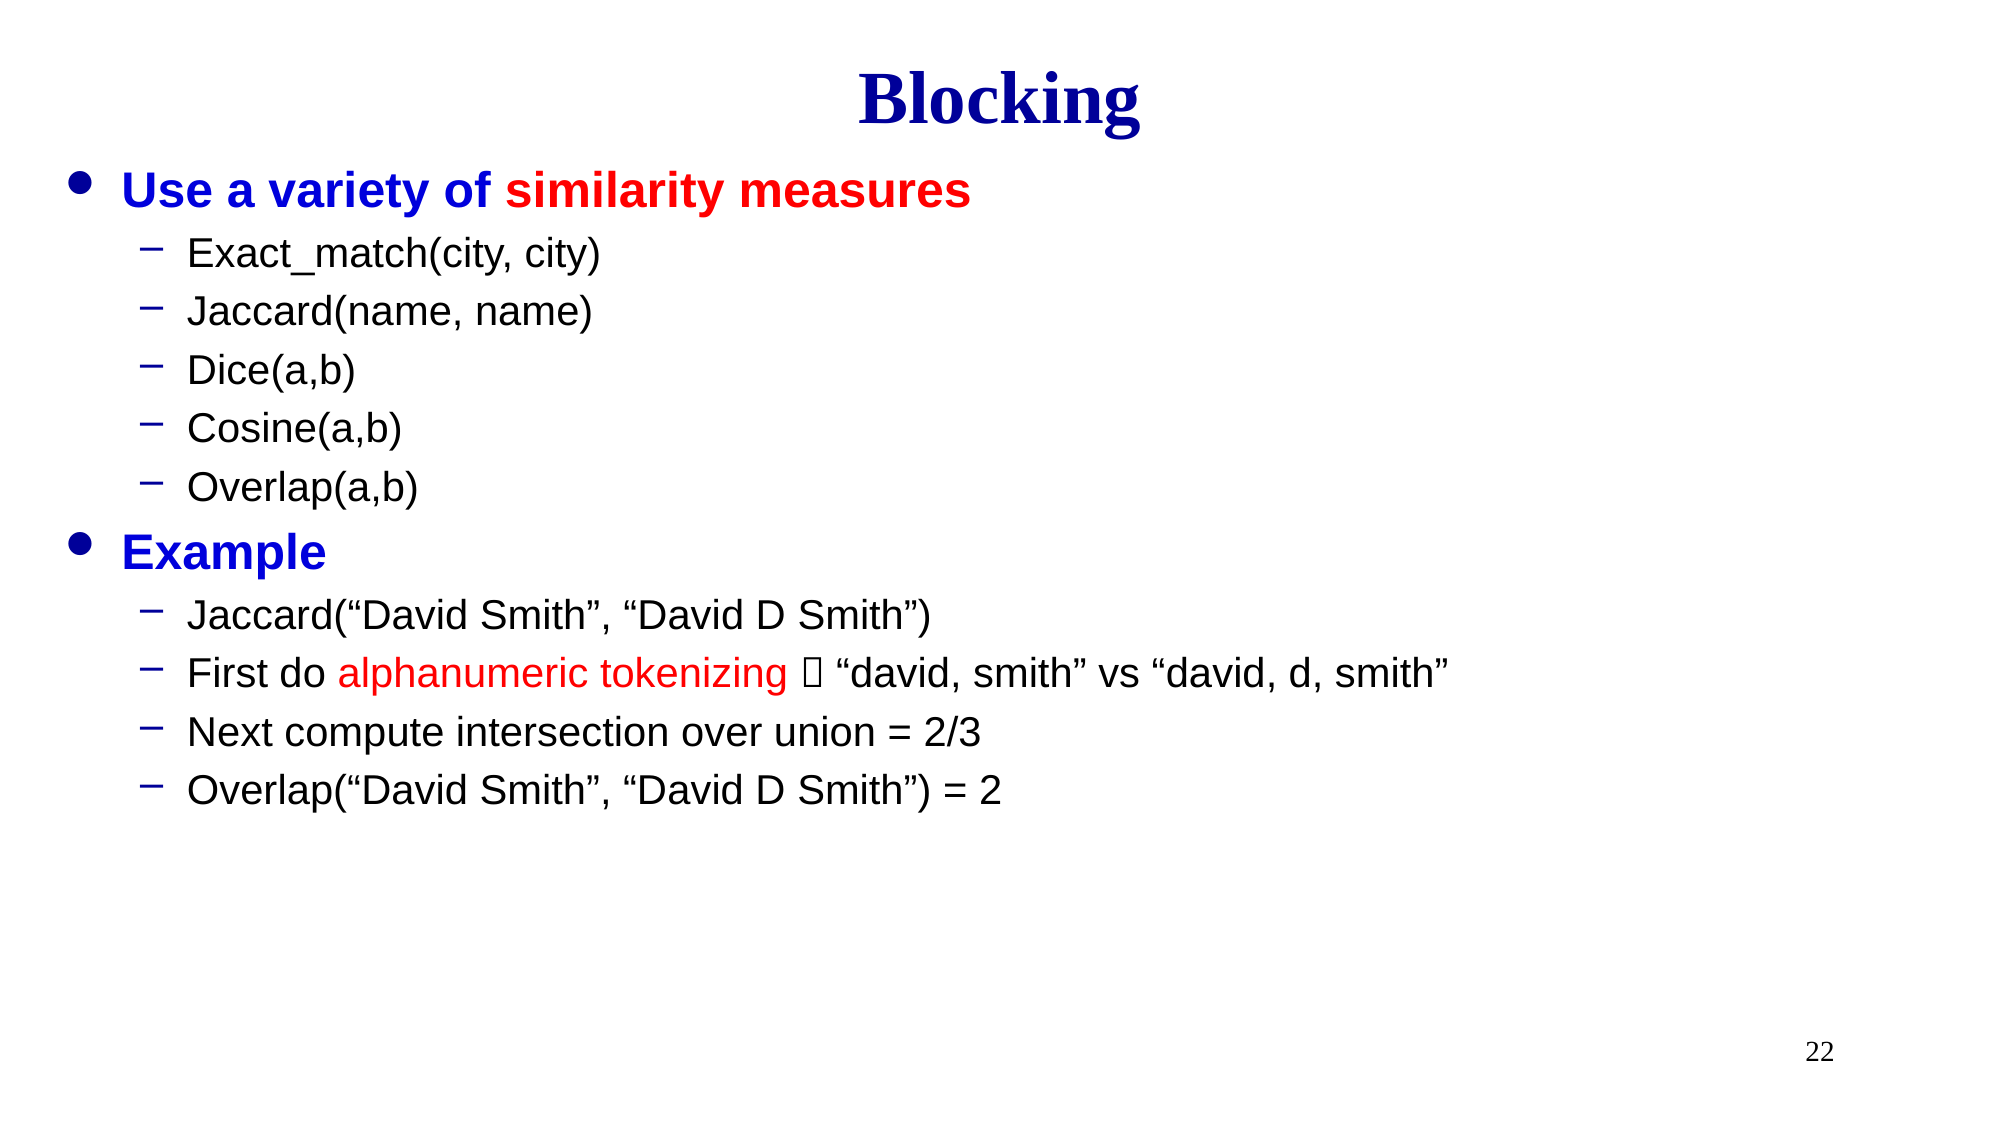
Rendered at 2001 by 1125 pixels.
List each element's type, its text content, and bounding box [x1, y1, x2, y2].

title Blocking [149, 37, 1851, 149]
list Use a variety of similarity measures Exact_match(city, city) Jaccard(name, name) Dice(a,b) Cosine(a,b) Overlap(a,b) Example Jaccard(“David Smith”, “David D Smith”) First do alphanumeric tokenizing  “david, smith” vs “david, d, smith” Next compute intersection over union = 2/3 Overlap(“David Smith”, “David D Smith”) = 2 [49, 149, 1951, 1001]
slide_number 22 [1432, 1024, 1851, 1101]
